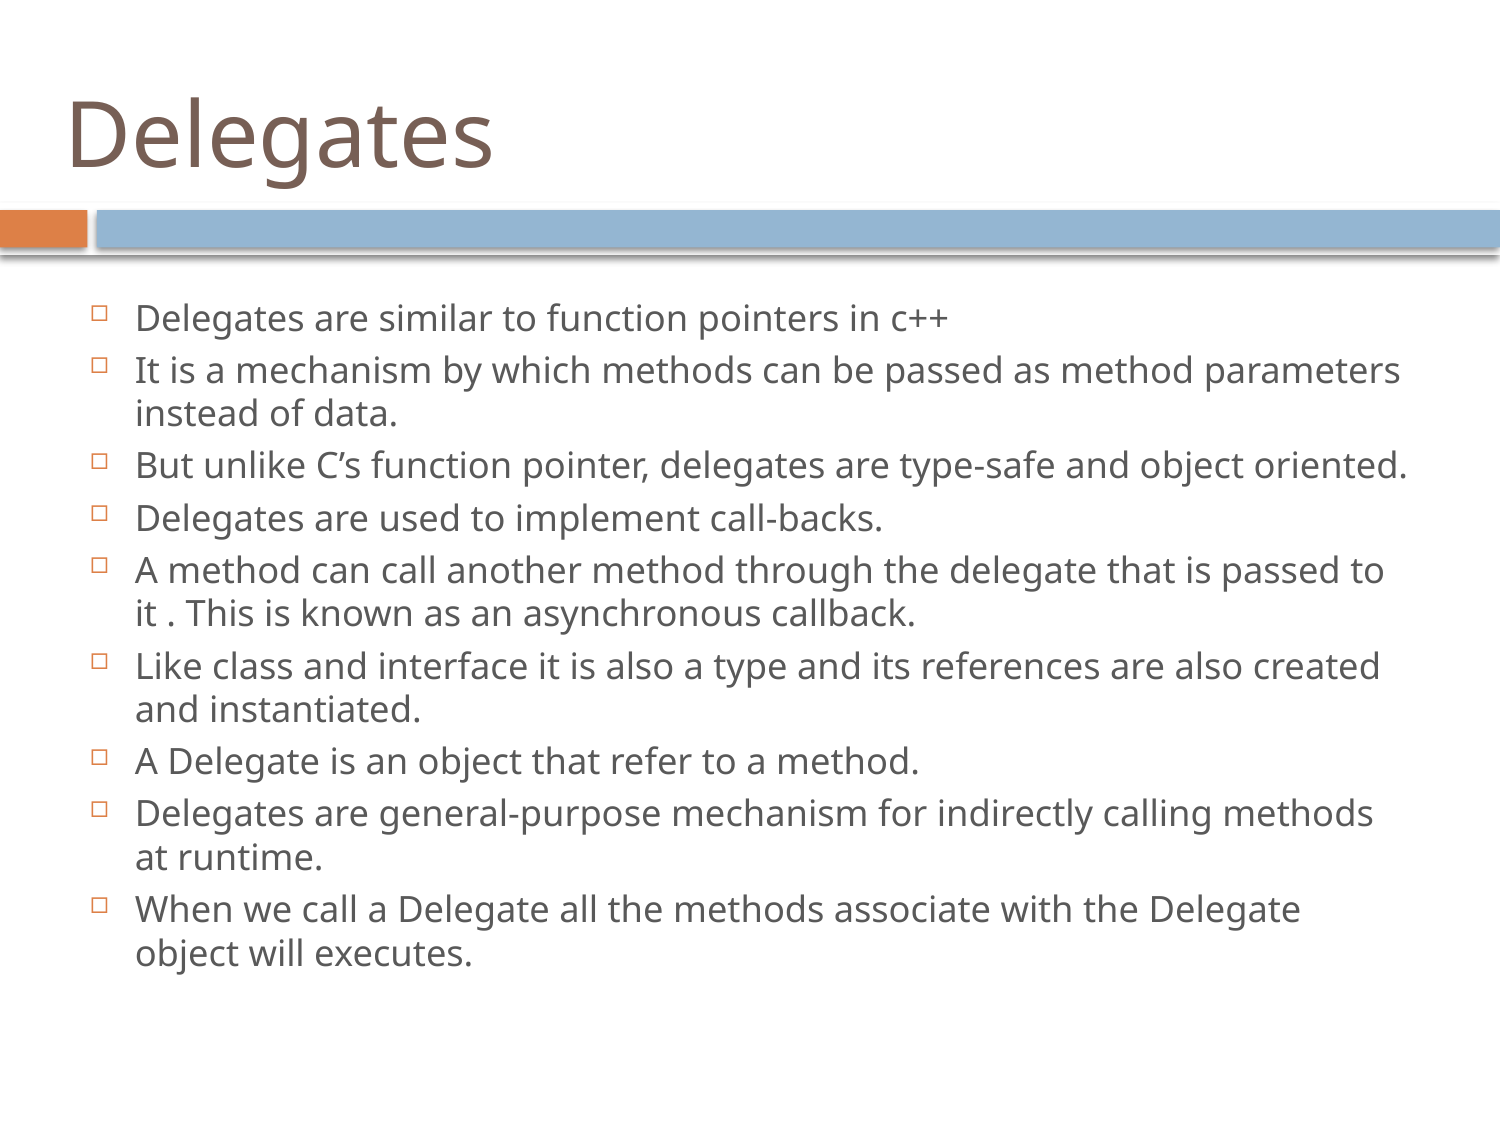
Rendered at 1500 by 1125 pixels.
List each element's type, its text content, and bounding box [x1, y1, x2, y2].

title Delegates [50, 37, 1400, 225]
list Delegates are similar to function pointers in c++ It is a mechanism by which methods can be passed as method parameters instead of data. But unlike C’s function pointer, delegates are type-safe and object oriented. Delegates are used to implement call-backs. A method can call another method through the delegate that is passed to it . This is known as an asynchronous callback. Like class and interface it is also a type and its references are also created and instantiated. A Delegate is an object that refer to a method. Delegates are general-purpose mechanism for indirectly calling methods at runtime. When we call a Delegate all the methods associate with the Delegate object will executes. [75, 287, 1425, 1008]
